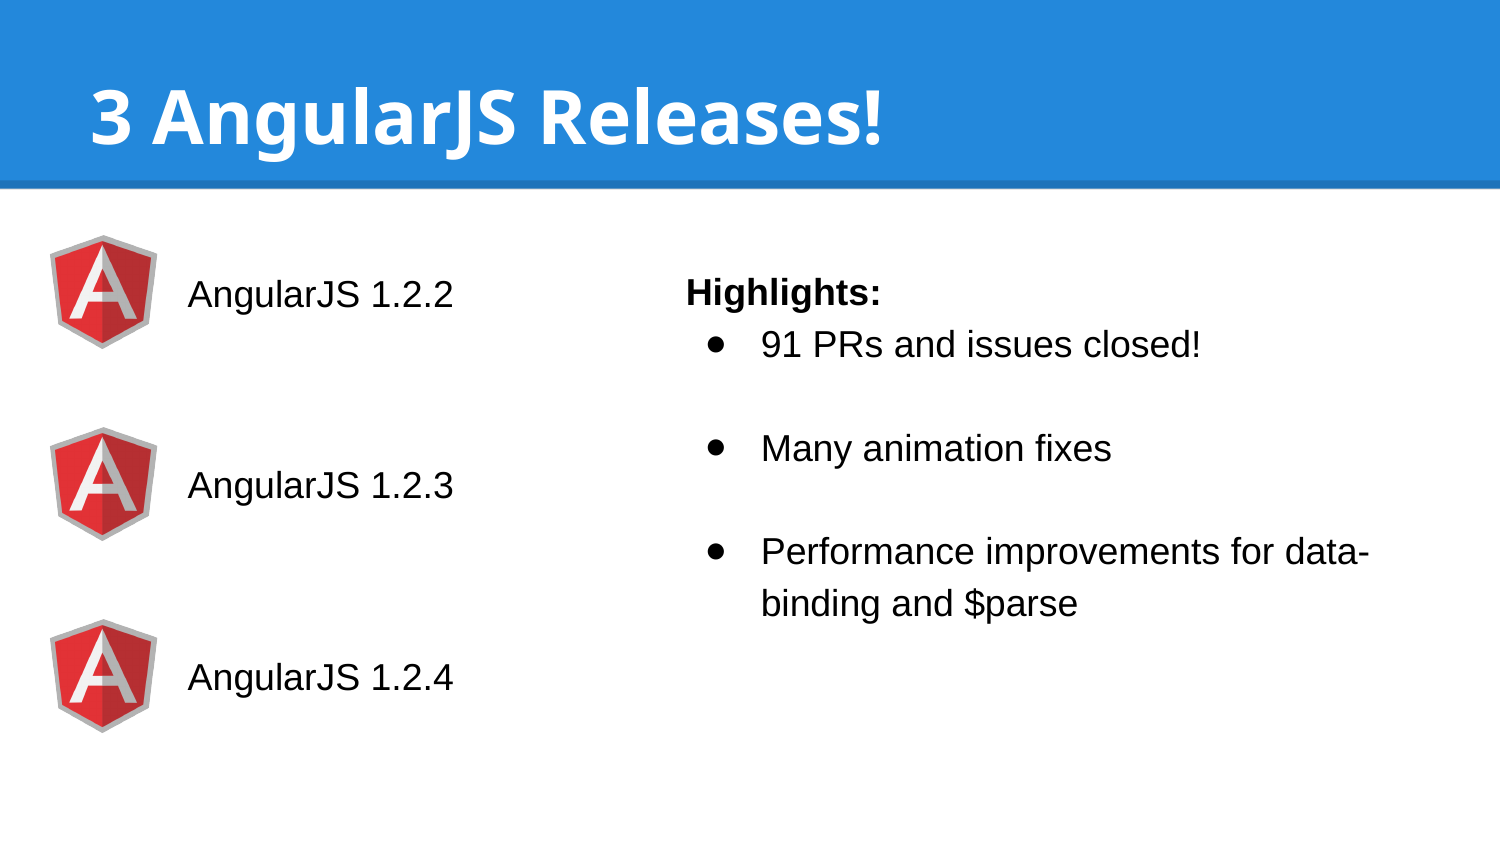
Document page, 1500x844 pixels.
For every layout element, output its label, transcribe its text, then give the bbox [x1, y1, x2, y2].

text_box AngularJS 1.2.2 [172, 235, 618, 349]
picture [45, 614, 162, 737]
picture [45, 231, 162, 354]
text_box AngularJS 1.2.4 [172, 619, 618, 732]
text_box AngularJS 1.2.3 [172, 427, 618, 541]
picture [45, 422, 162, 545]
text_box Highlights: 91 PRs and issues closed! Many animation fixes Performance improvements for data-binding and $parse [670, 246, 1443, 767]
title 3 AngularJS Releases! [75, 33, 980, 175]
